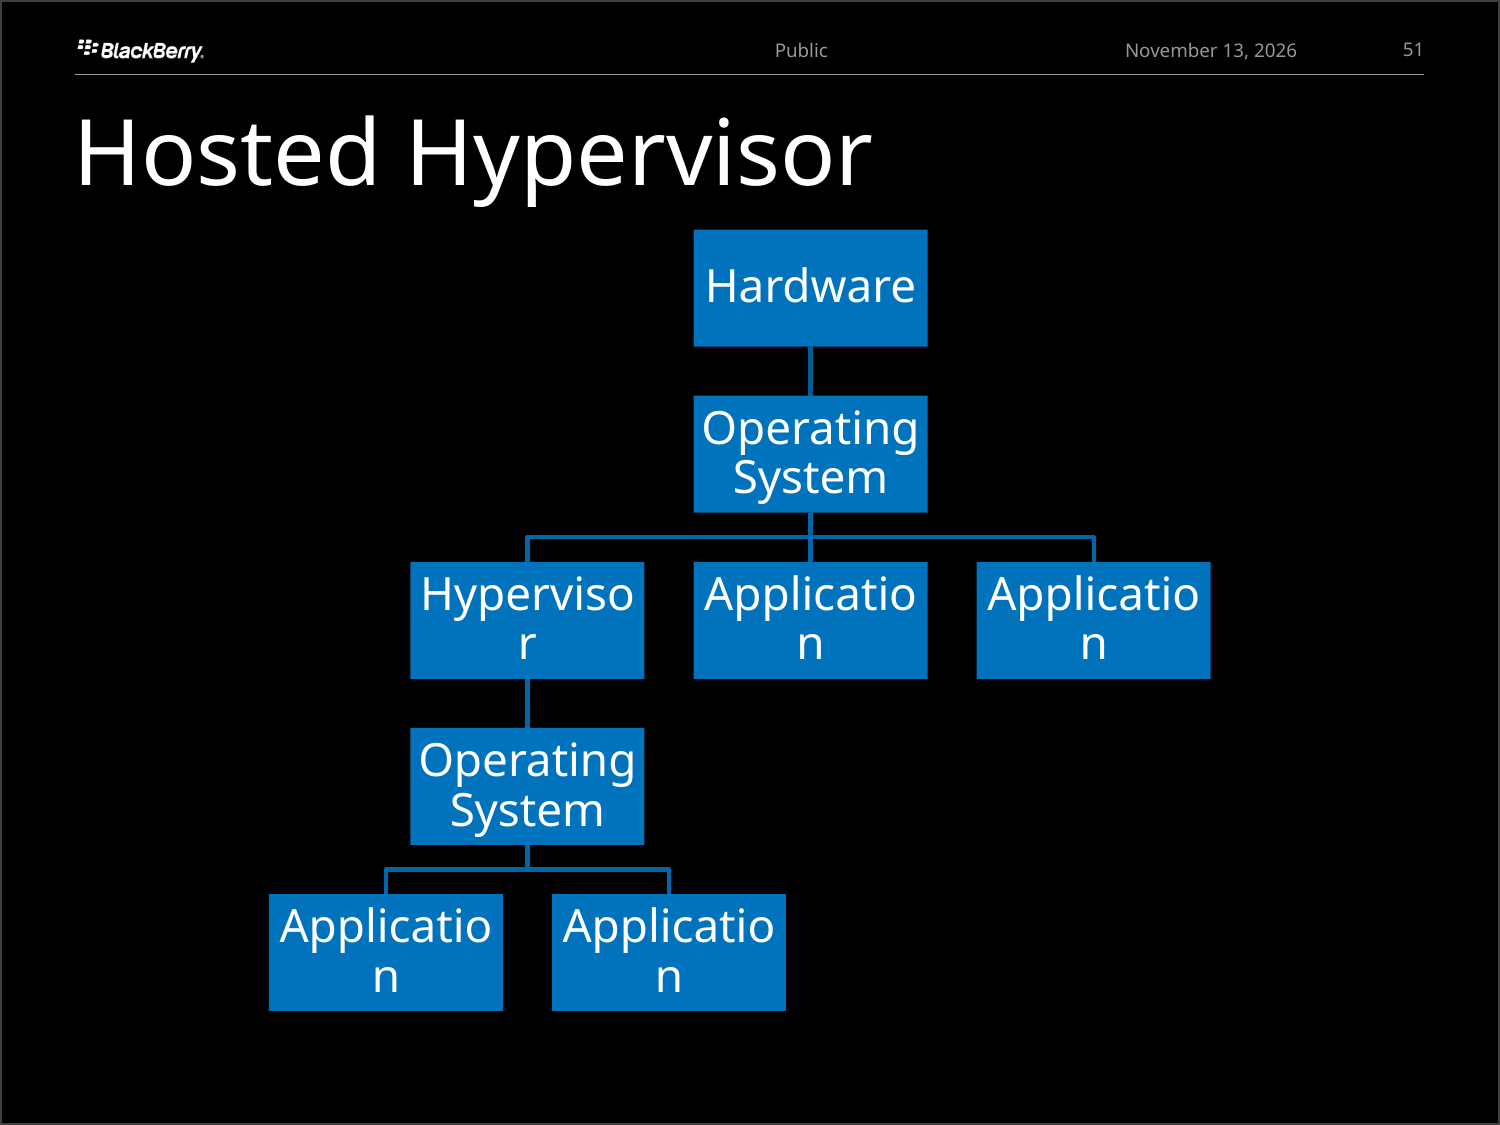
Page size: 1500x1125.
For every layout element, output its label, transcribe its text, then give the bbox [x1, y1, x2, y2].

slide_number 51 [1349, 30, 1425, 69]
picture [75, 34, 206, 65]
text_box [111, 228, 1369, 1012]
title Hosted Hypervisor [73, 92, 1429, 223]
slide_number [1125, 31, 1388, 69]
